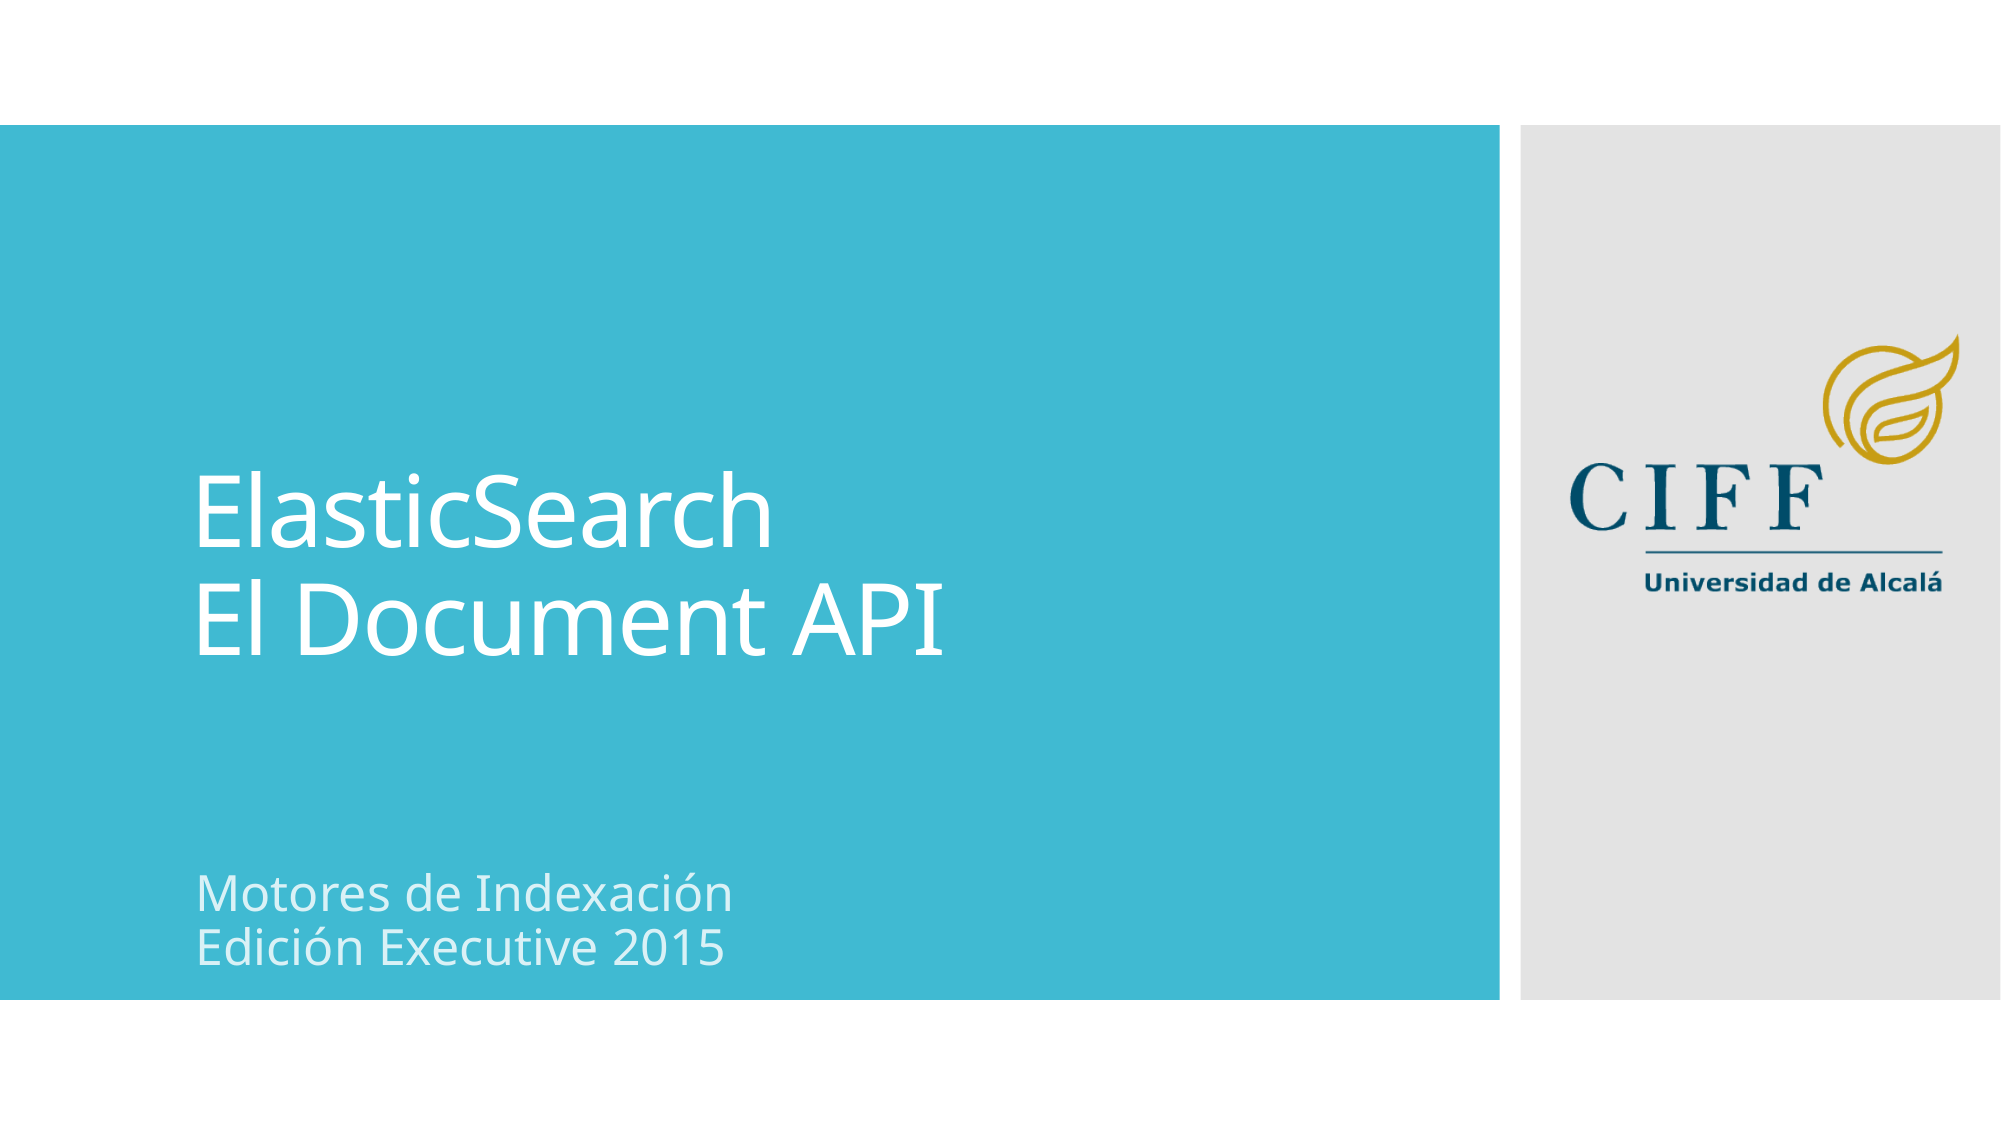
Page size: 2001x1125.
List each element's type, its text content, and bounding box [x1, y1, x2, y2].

picture [1506, 281, 2000, 736]
title ElasticSearch El Document API [175, 307, 1376, 842]
subtitle Motores de Indexación Edición Executive 2015 [180, 861, 1381, 1011]
